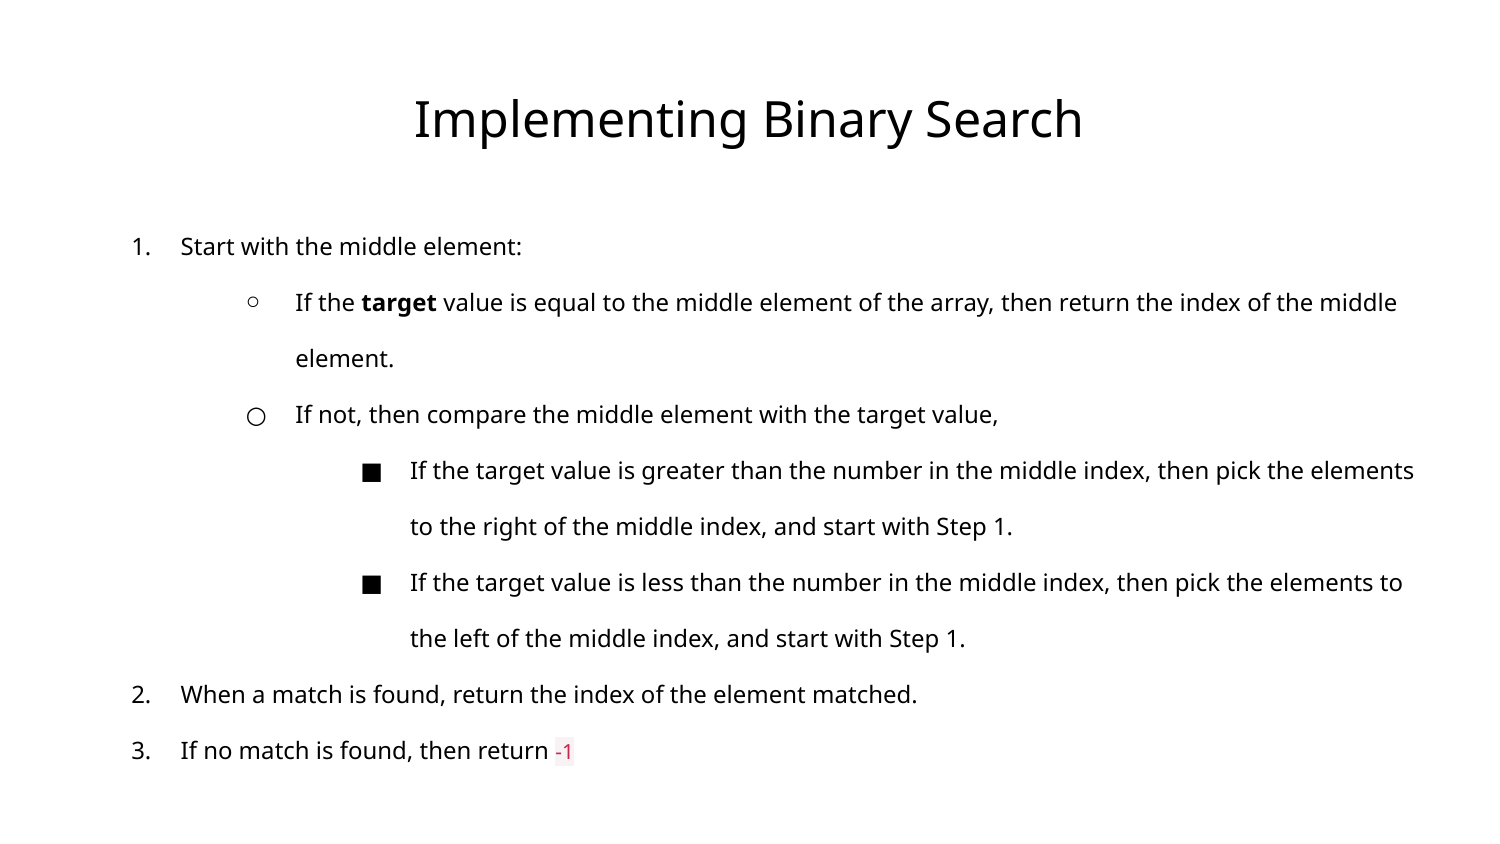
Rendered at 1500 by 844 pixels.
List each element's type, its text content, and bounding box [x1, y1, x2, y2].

list Start with the middle element: If the target value is equal to the middle element of the array, then return the index of the middle element. If not, then compare the middle element with the target value, If the target value is greater than the number in the middle index, then pick the elements to the right of the middle index, and start with Step 1. If the target value is less than the number in the middle index, then pick the elements to the left of the middle index, and start with Step 1. When a match is found, return the index of the element matched. If no match is found, then return -1 [51, 189, 1449, 750]
title Implementing Binary Search [51, 72, 1449, 167]
